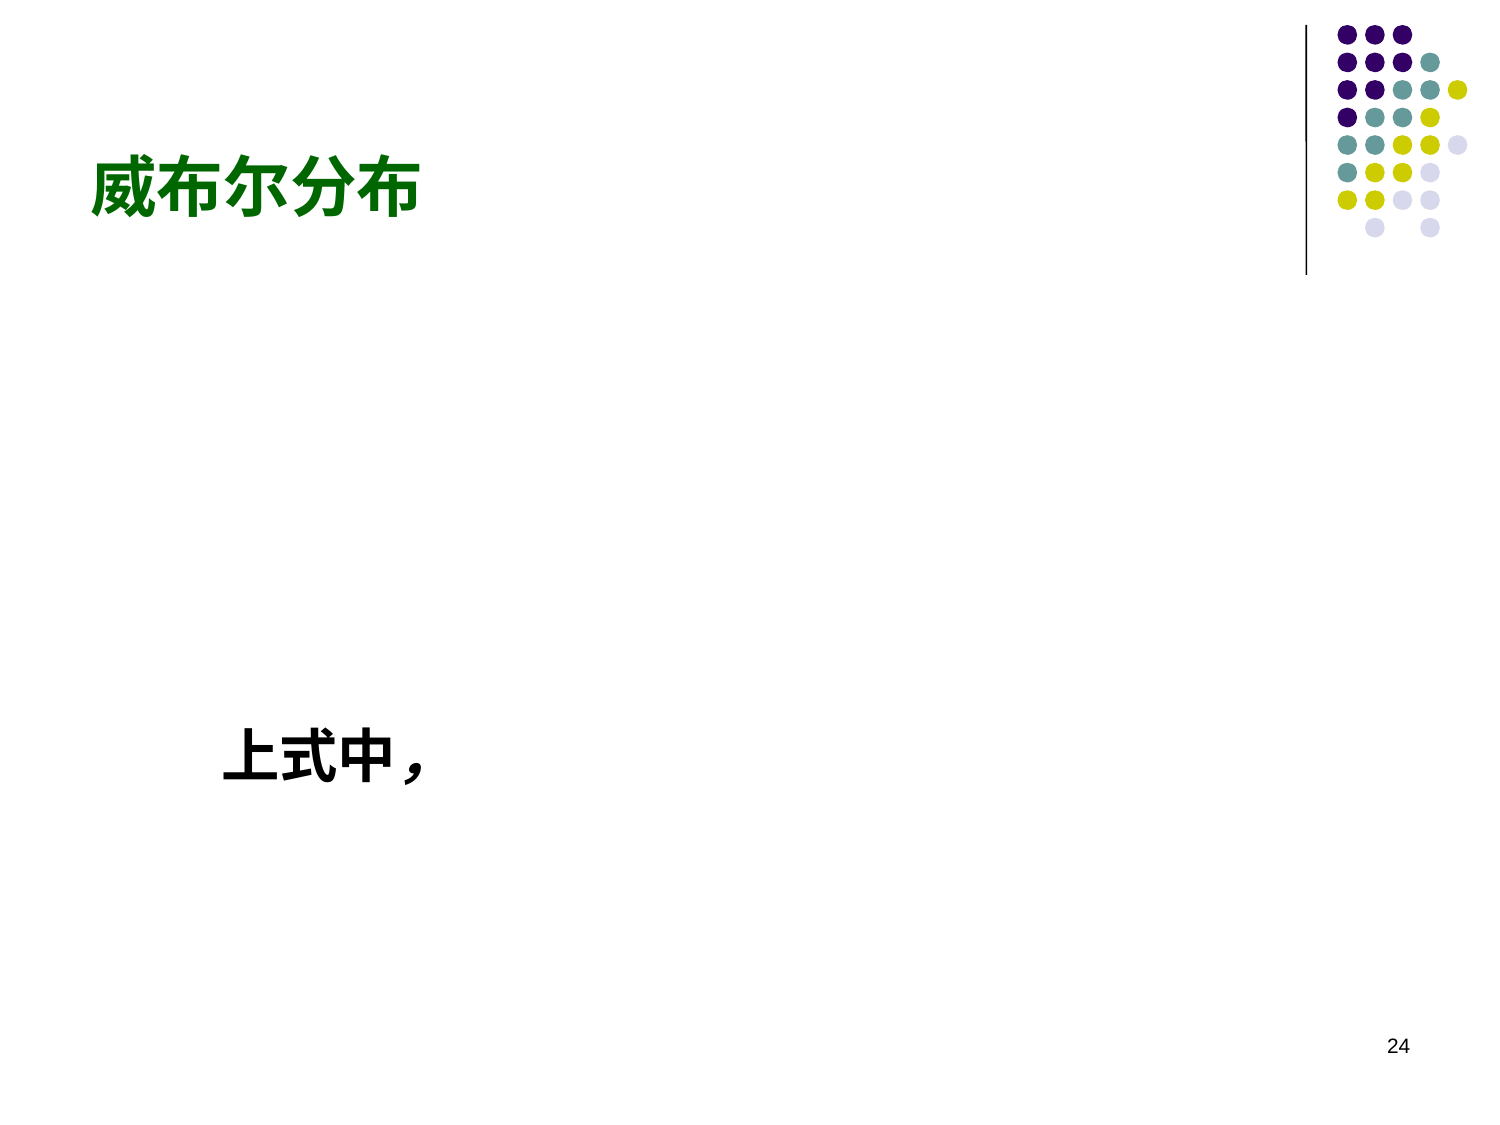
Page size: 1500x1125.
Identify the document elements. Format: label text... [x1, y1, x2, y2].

title 威布尔分布 [75, 20, 1313, 233]
slide_number 24 [1074, 1025, 1425, 1100]
